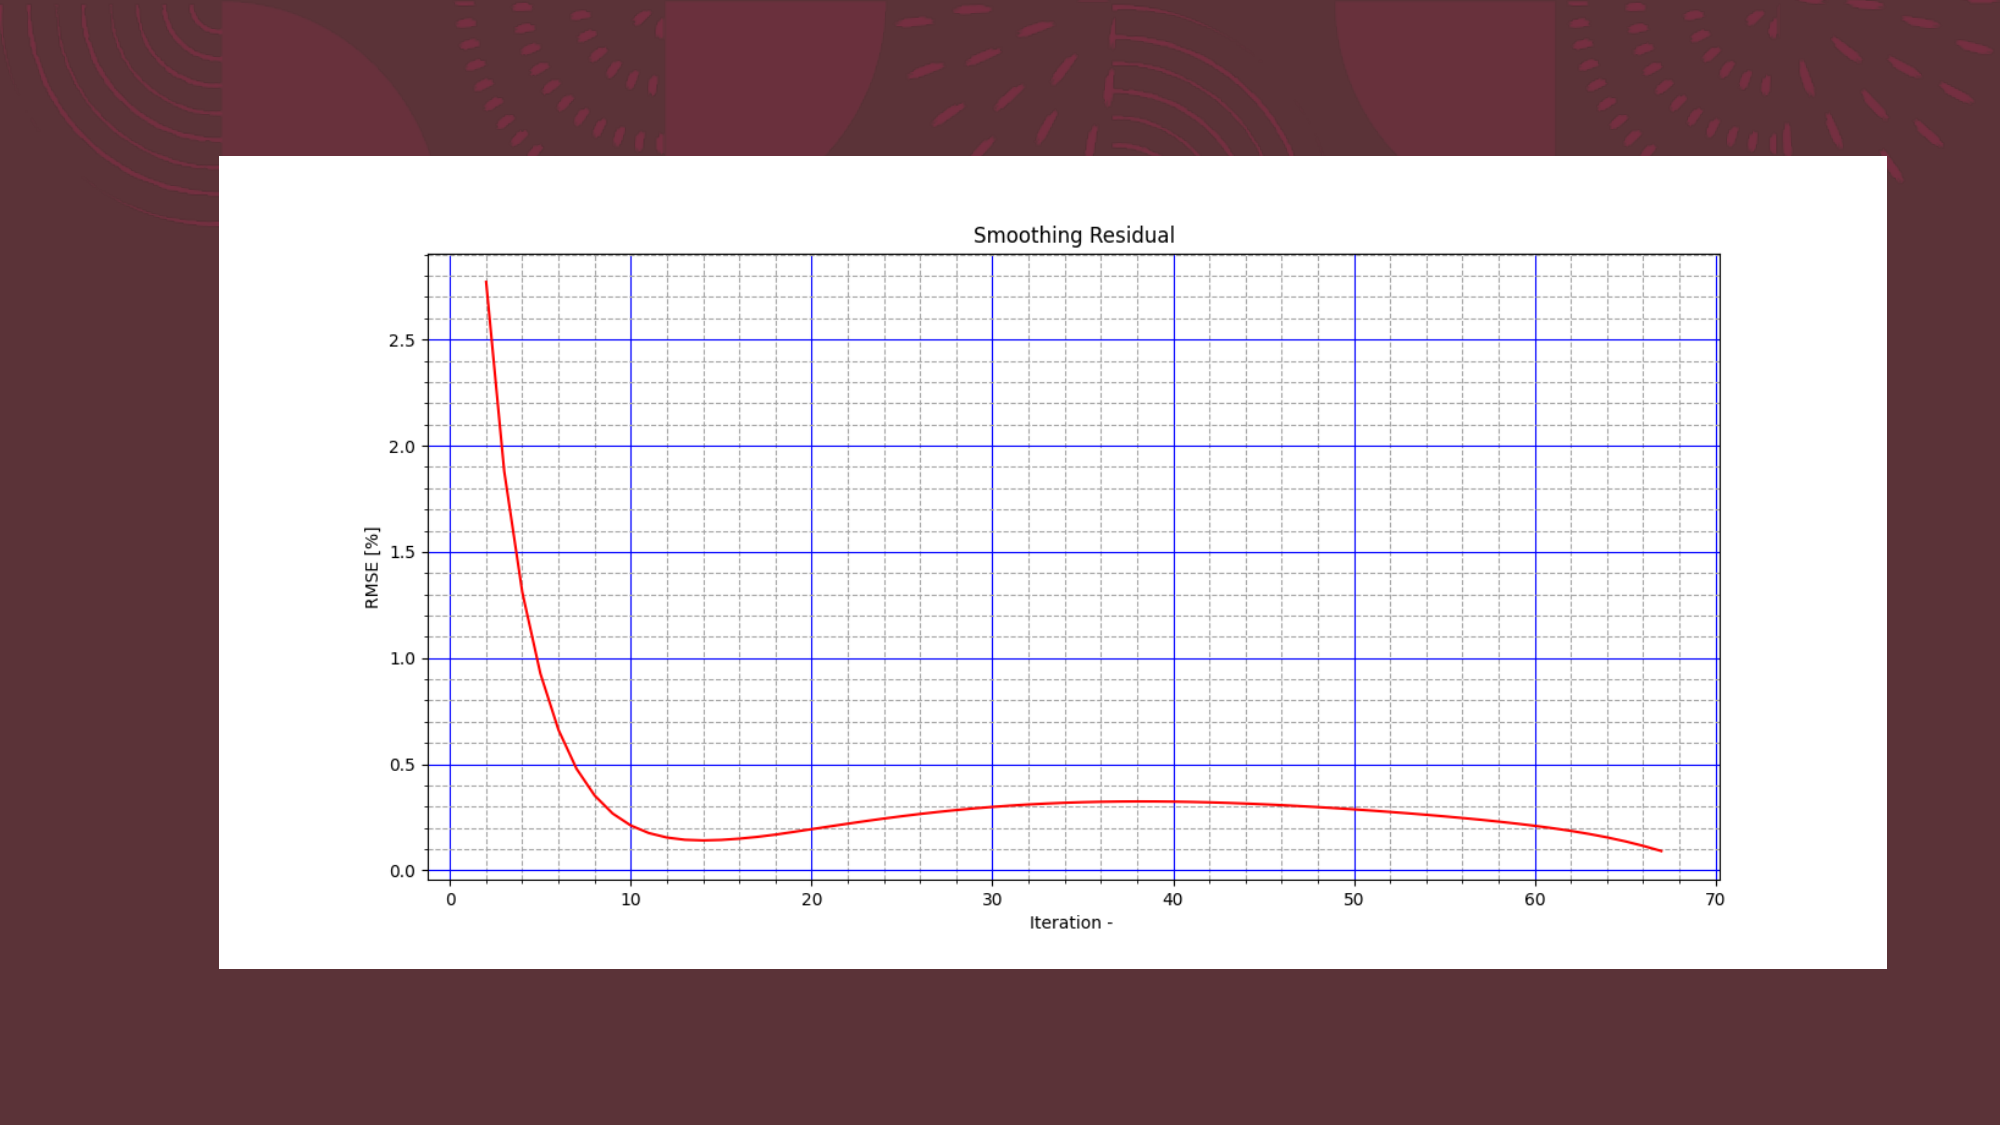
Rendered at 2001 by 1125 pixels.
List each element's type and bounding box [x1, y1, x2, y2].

list [219, 156, 1888, 969]
